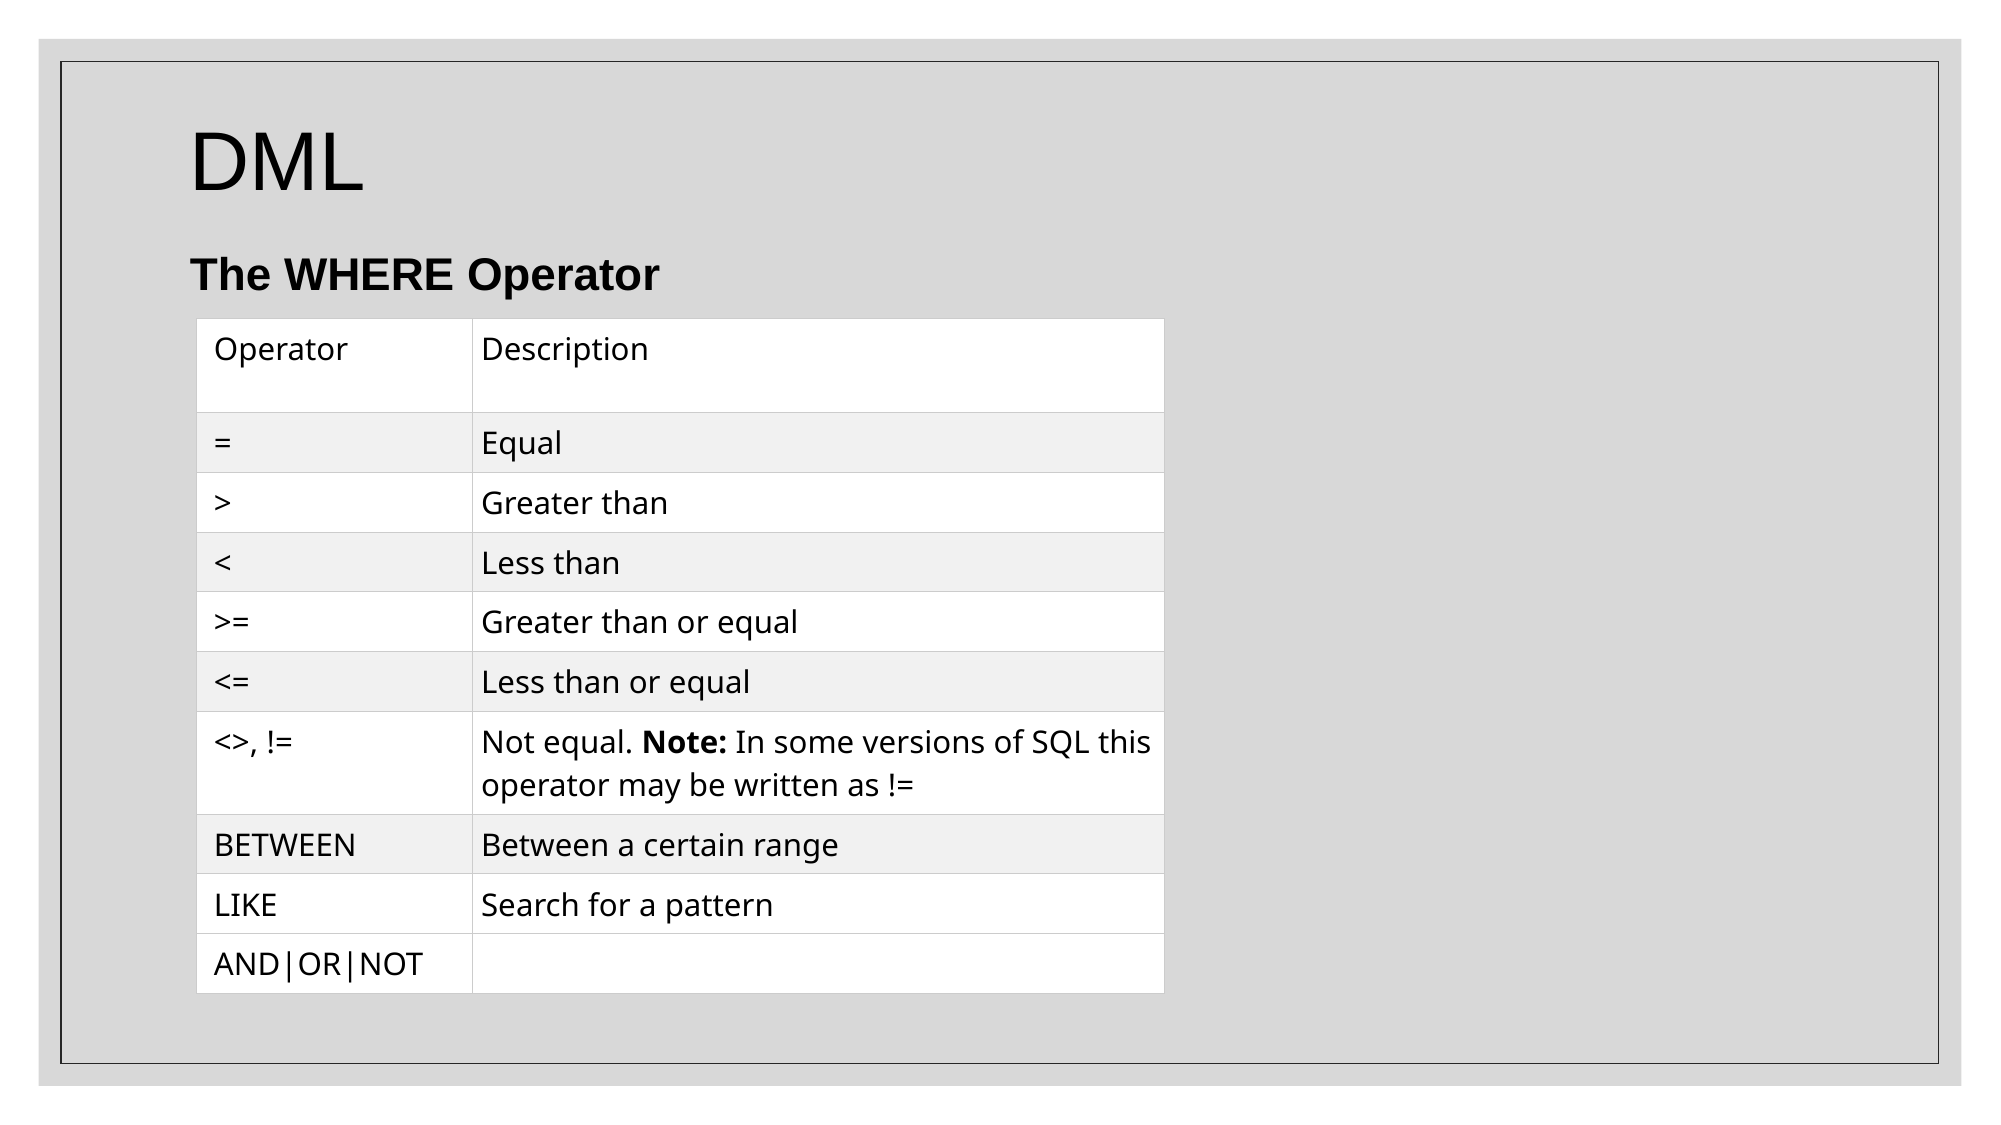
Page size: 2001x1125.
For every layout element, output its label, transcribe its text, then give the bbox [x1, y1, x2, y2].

table_cell >= [197, 592, 472, 651]
title DML [174, 105, 1825, 222]
table_cell Greater than [473, 473, 1164, 532]
table_cell Greater than or equal [473, 592, 1164, 651]
table_cell [473, 934, 1164, 993]
table_cell Not equal. Note: In some versions of SQL this operator may be written as != [473, 712, 1164, 814]
table_cell Less than or equal [473, 652, 1164, 711]
table_cell > [197, 473, 472, 532]
table_header Description [473, 319, 1164, 412]
table_cell Less than [473, 533, 1164, 591]
table_cell BETWEEN [197, 815, 472, 873]
table_cell < [197, 533, 472, 591]
table_header Operator [197, 319, 472, 412]
table_cell <>, != [197, 712, 472, 814]
table_cell Equal [473, 413, 1164, 472]
list The WHERE Operator [174, 231, 1825, 977]
table_cell = [197, 413, 472, 472]
table_cell LIKE [197, 874, 472, 933]
table_cell Search for a pattern [473, 874, 1164, 933]
table_cell AND|OR|NOT [197, 934, 472, 993]
table_cell <= [197, 652, 472, 711]
table_cell Between a certain range [473, 815, 1164, 873]
